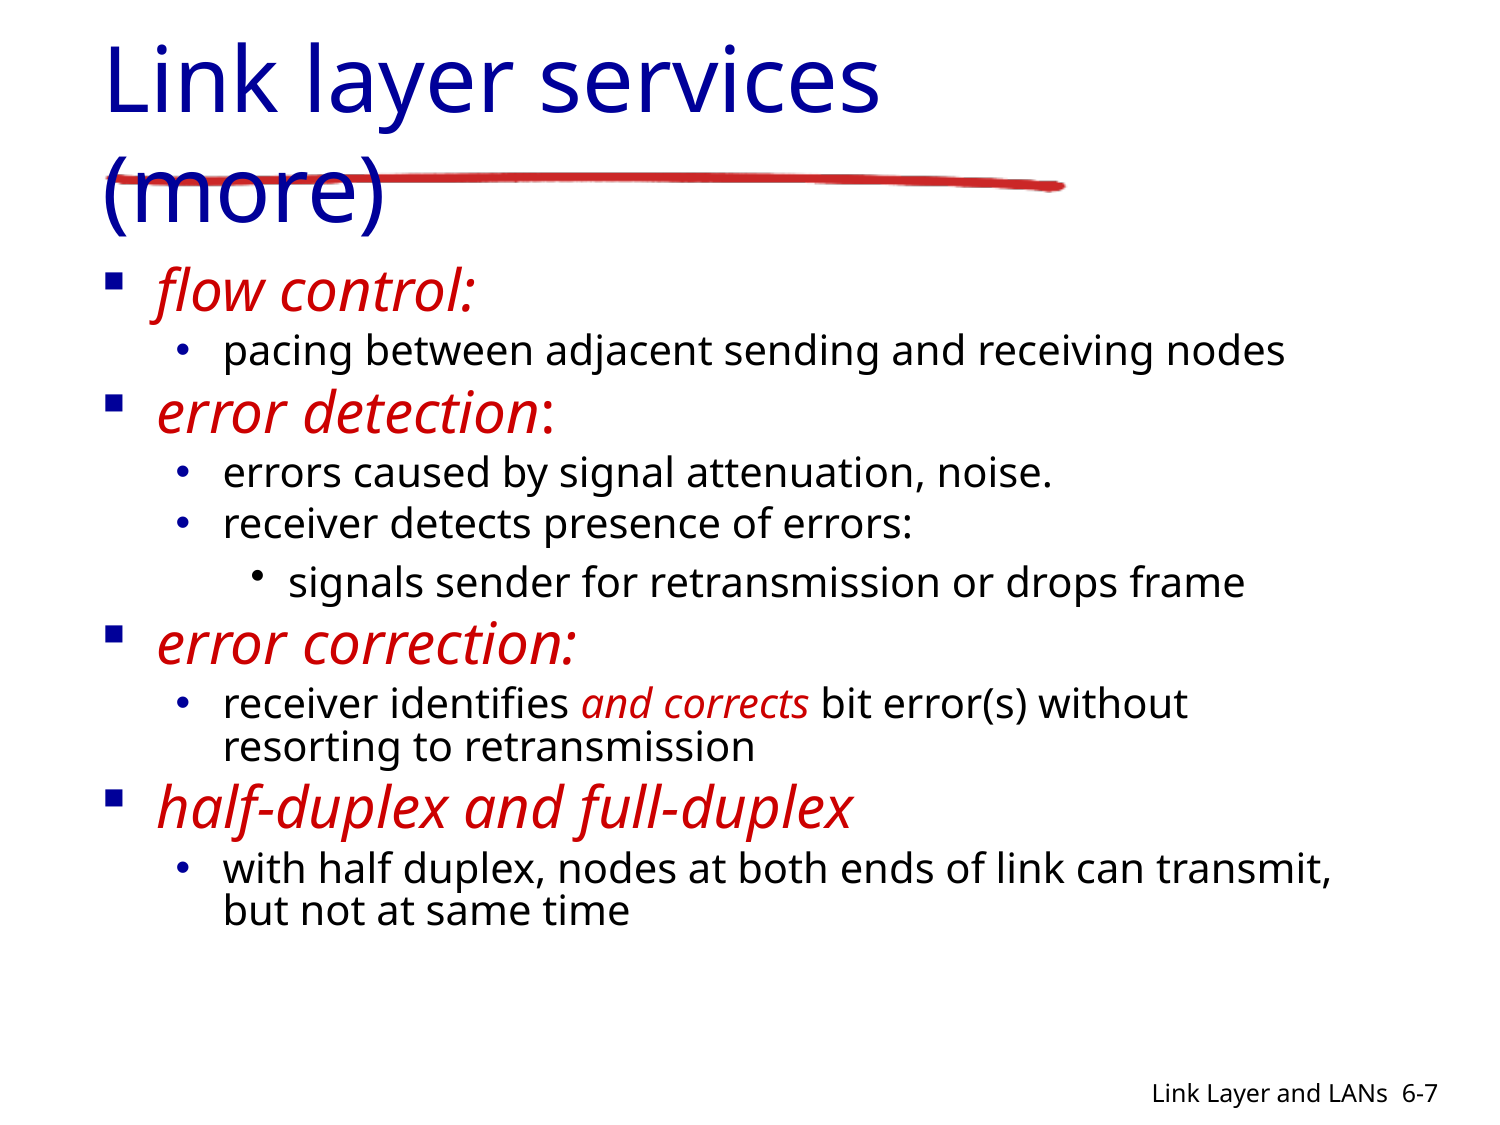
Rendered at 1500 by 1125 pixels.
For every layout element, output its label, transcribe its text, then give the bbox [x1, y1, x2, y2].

title Link layer services (more) [87, 37, 1101, 225]
picture [101, 168, 1077, 198]
footer Link Layer and LANs [1045, 1069, 1404, 1110]
slide_number 6-7 [1387, 1069, 1478, 1115]
list flow control: pacing between adjacent sending and receiving nodes error detection: errors caused by signal attenuation, noise. receiver detects presence of errors: signals sender for retransmission or drops frame error correction: receiver identifies and corrects bit error(s) without resorting to retransmission half-duplex and full-duplex with half duplex, nodes at both ends of link can transmit, but not at same time [85, 256, 1361, 1019]
